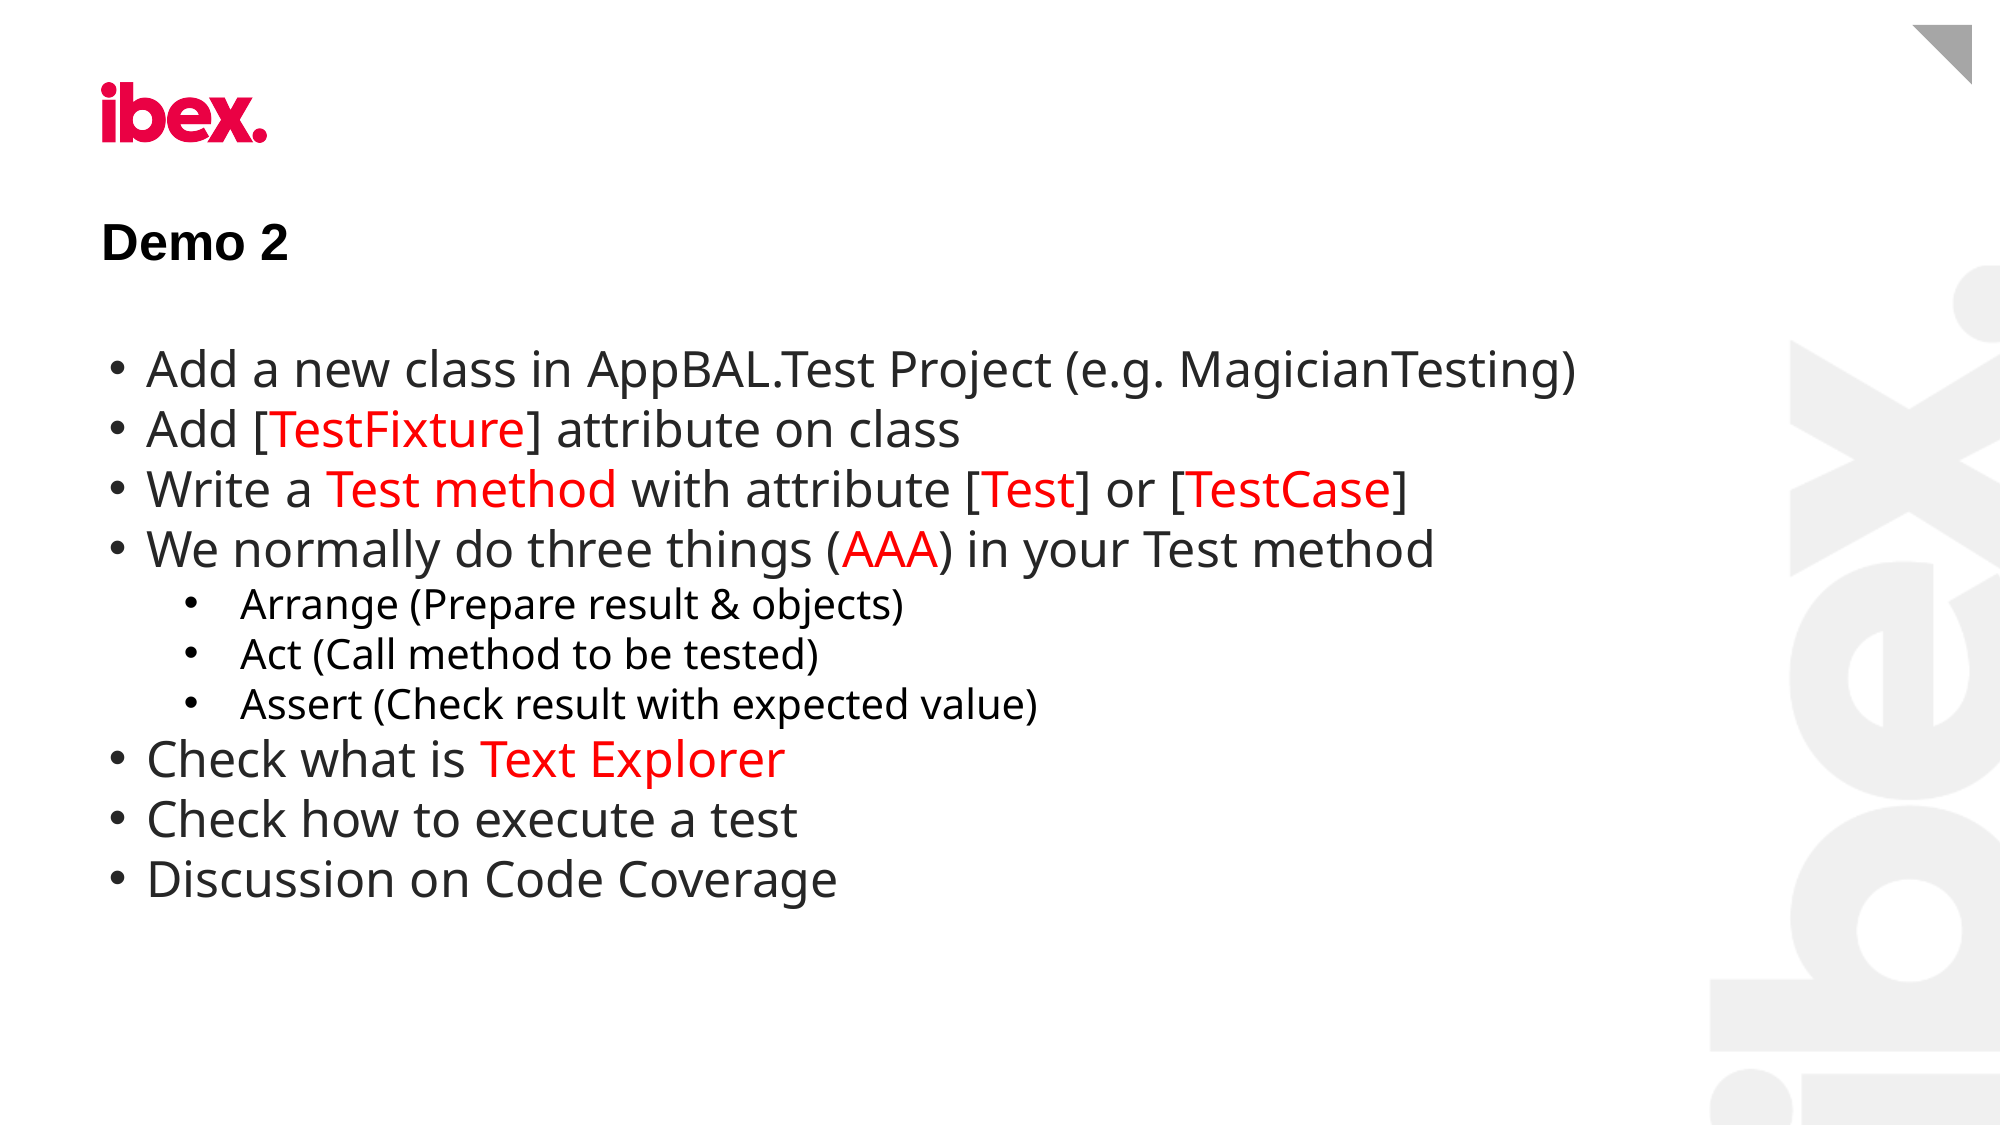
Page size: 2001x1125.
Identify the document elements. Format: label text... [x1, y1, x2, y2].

title Demo 2 [86, 208, 1812, 331]
subtitle Add a new class in AppBAL.Test Project (e.g. MagicianTesting) Add [TestFixture] attribute on class Write a Test method with attribute [Test] or [TestCase] We normally do three things (AAA) in your Test method Arrange (Prepare result & objects) Act (Call method to be tested) Assert (Check result with expected value) Check what is Text Explorer Check how to execute a test Discussion on Code Coverage [94, 329, 1604, 1027]
picture [101, 82, 267, 143]
